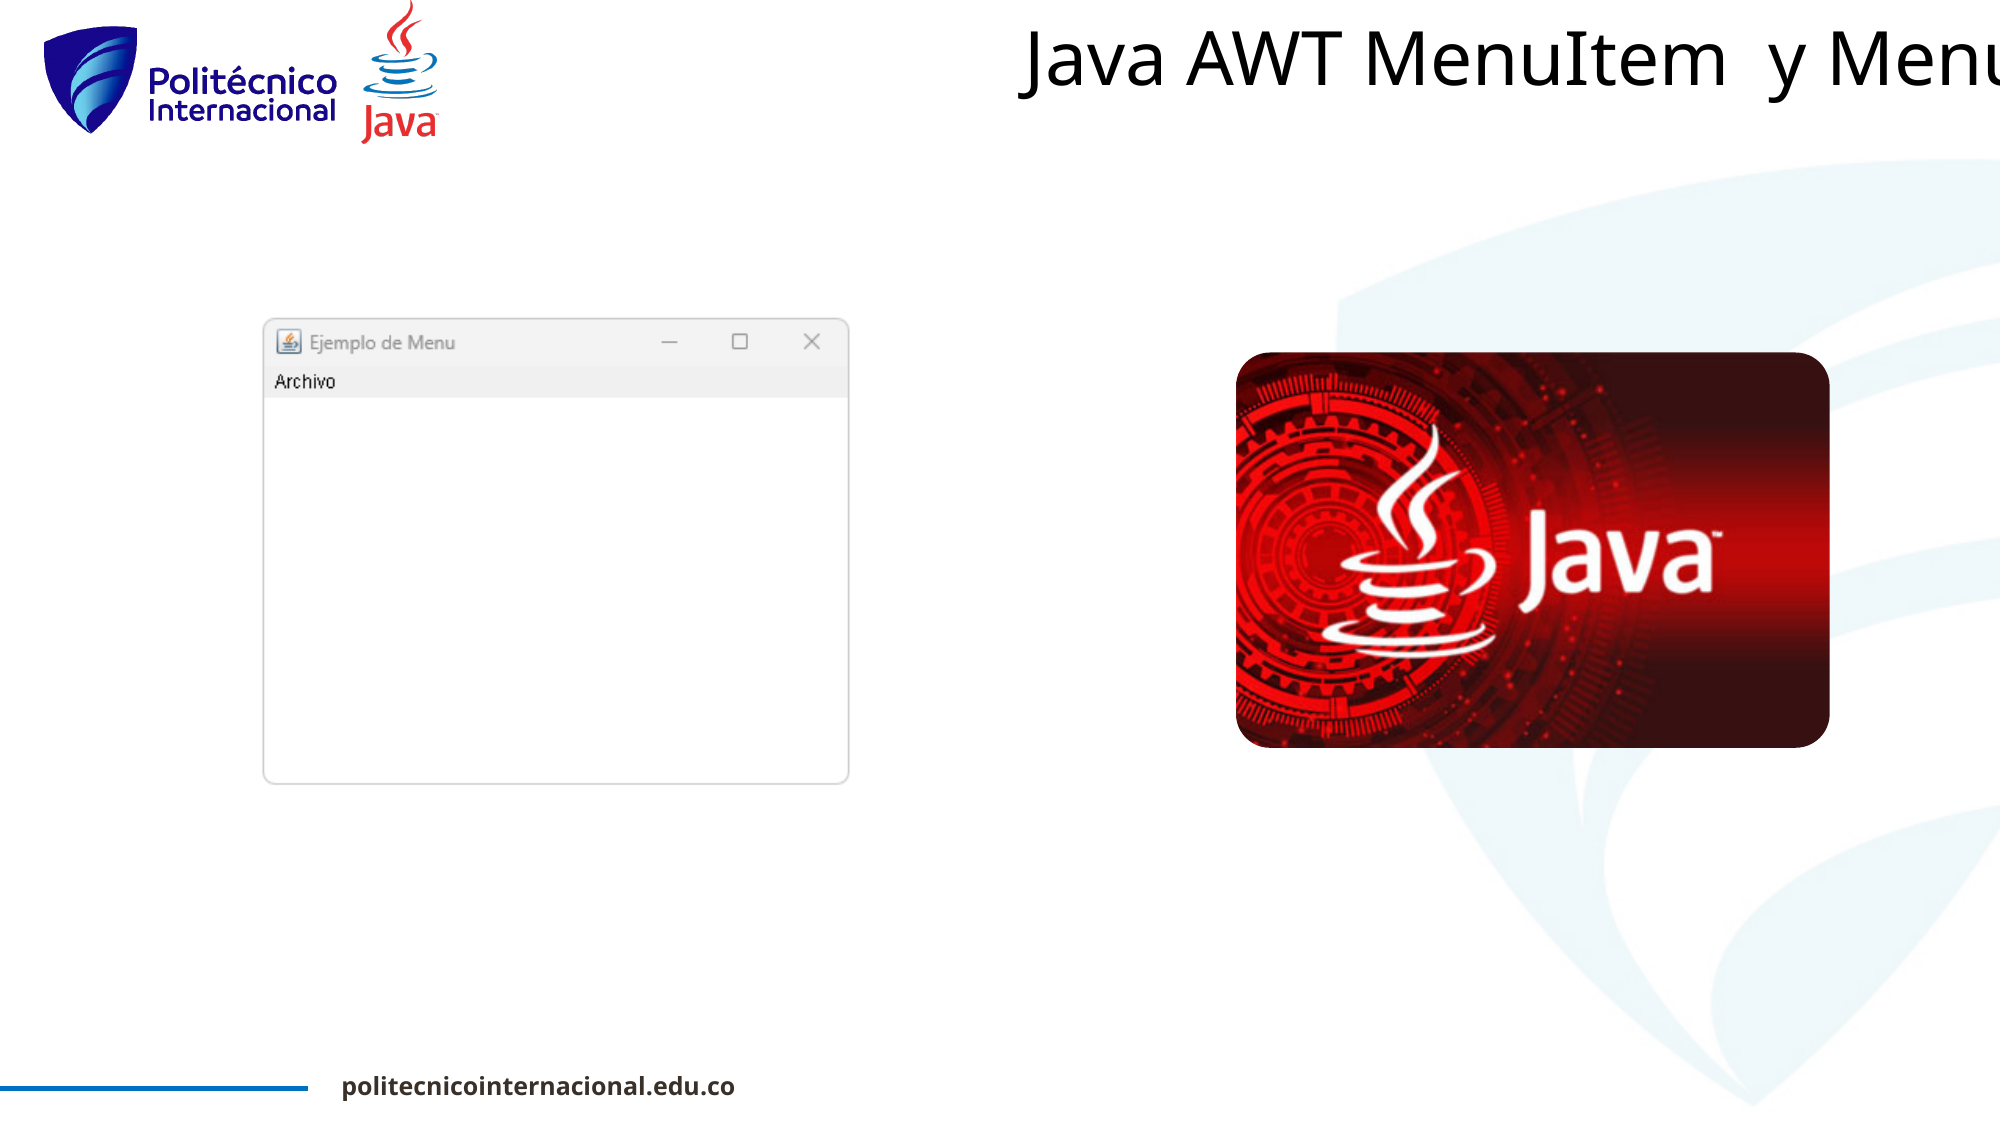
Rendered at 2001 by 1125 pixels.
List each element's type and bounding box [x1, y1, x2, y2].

picture [0, 0, 2000, 1125]
text_box [429, 796, 452, 1125]
